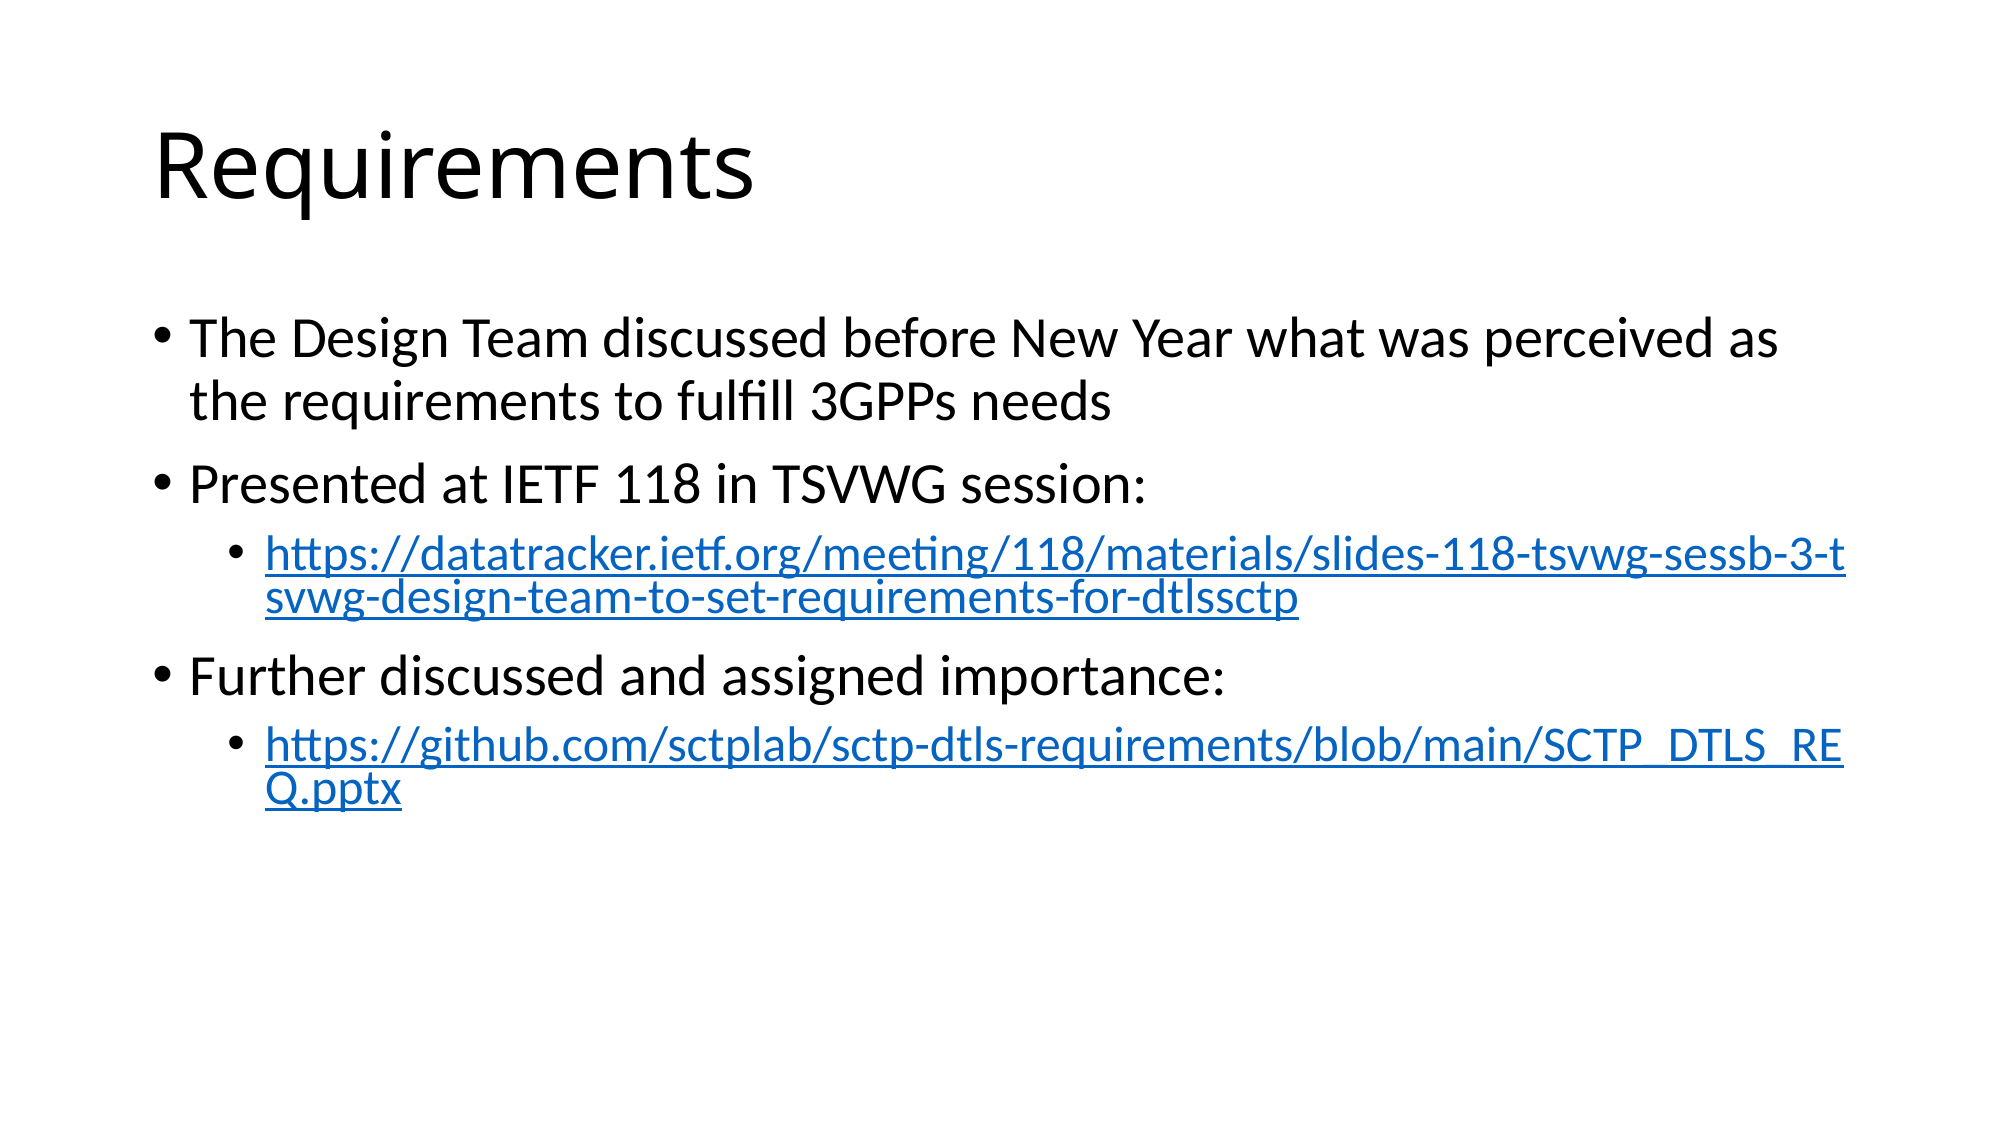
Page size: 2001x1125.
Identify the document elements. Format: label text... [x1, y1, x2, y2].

list The Design Team discussed before New Year what was perceived as the requirements to fulfill 3GPPs needs Presented at IETF 118 in TSVWG session: https://datatracker.ietf.org/meeting/118/materials/slides-118-tsvwg-sessb-3-tsvwg-design-team-to-set-requirements-for-dtlssctp Further discussed and assigned importance: https://github.com/sctplab/sctp-dtls-requirements/blob/main/SCTP_DTLS_REQ.pptx [137, 299, 1863, 1014]
title Requirements [137, 59, 1863, 278]
